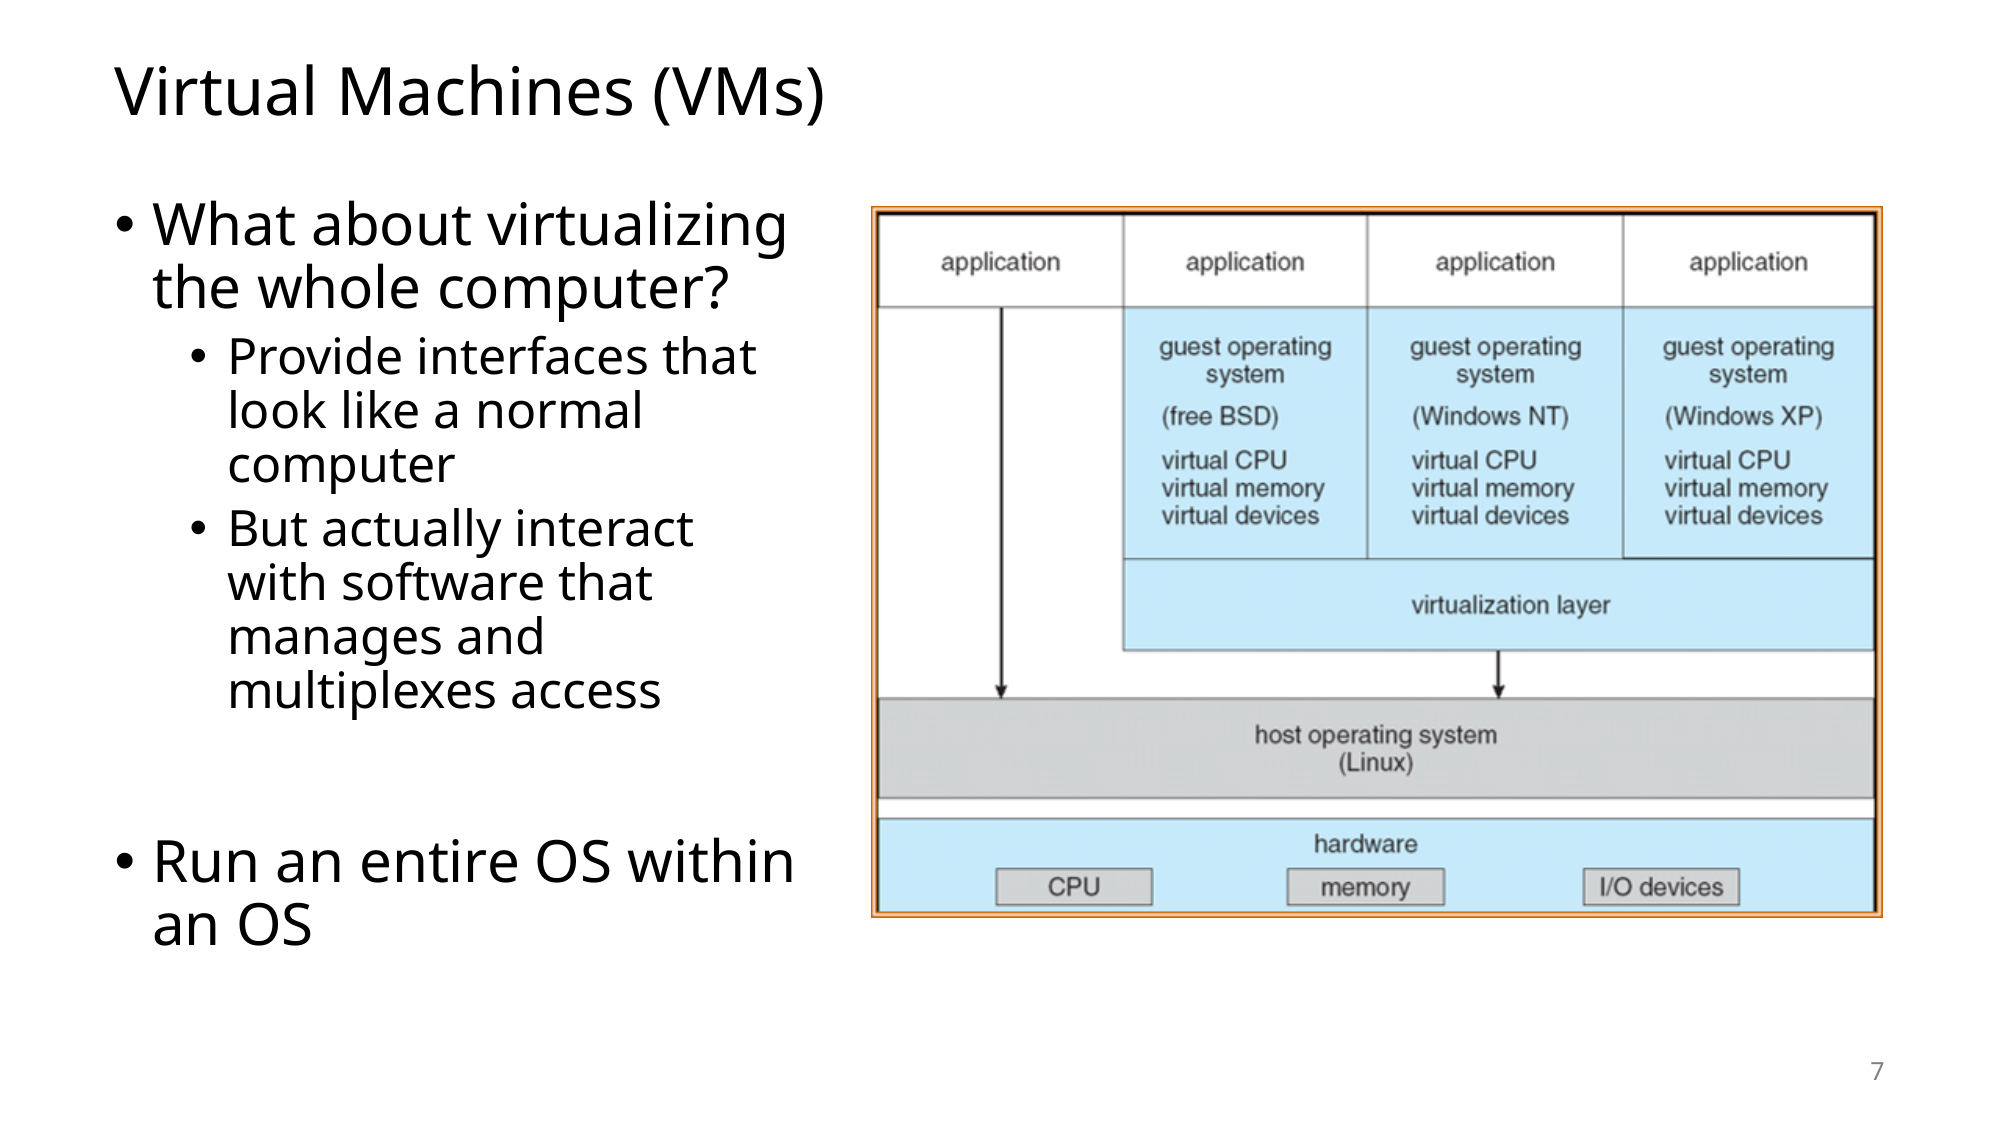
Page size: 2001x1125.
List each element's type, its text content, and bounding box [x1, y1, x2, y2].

title Virtual Machines (VMs) [99, 37, 1900, 150]
picture [871, 206, 1883, 918]
list What about virtualizing the whole computer? Provide interfaces that look like a normal computer But actually interact with software that manages and multiplexes access Run an entire OS within an OS [99, 187, 820, 1013]
slide_number 7 [1749, 1042, 1900, 1103]
